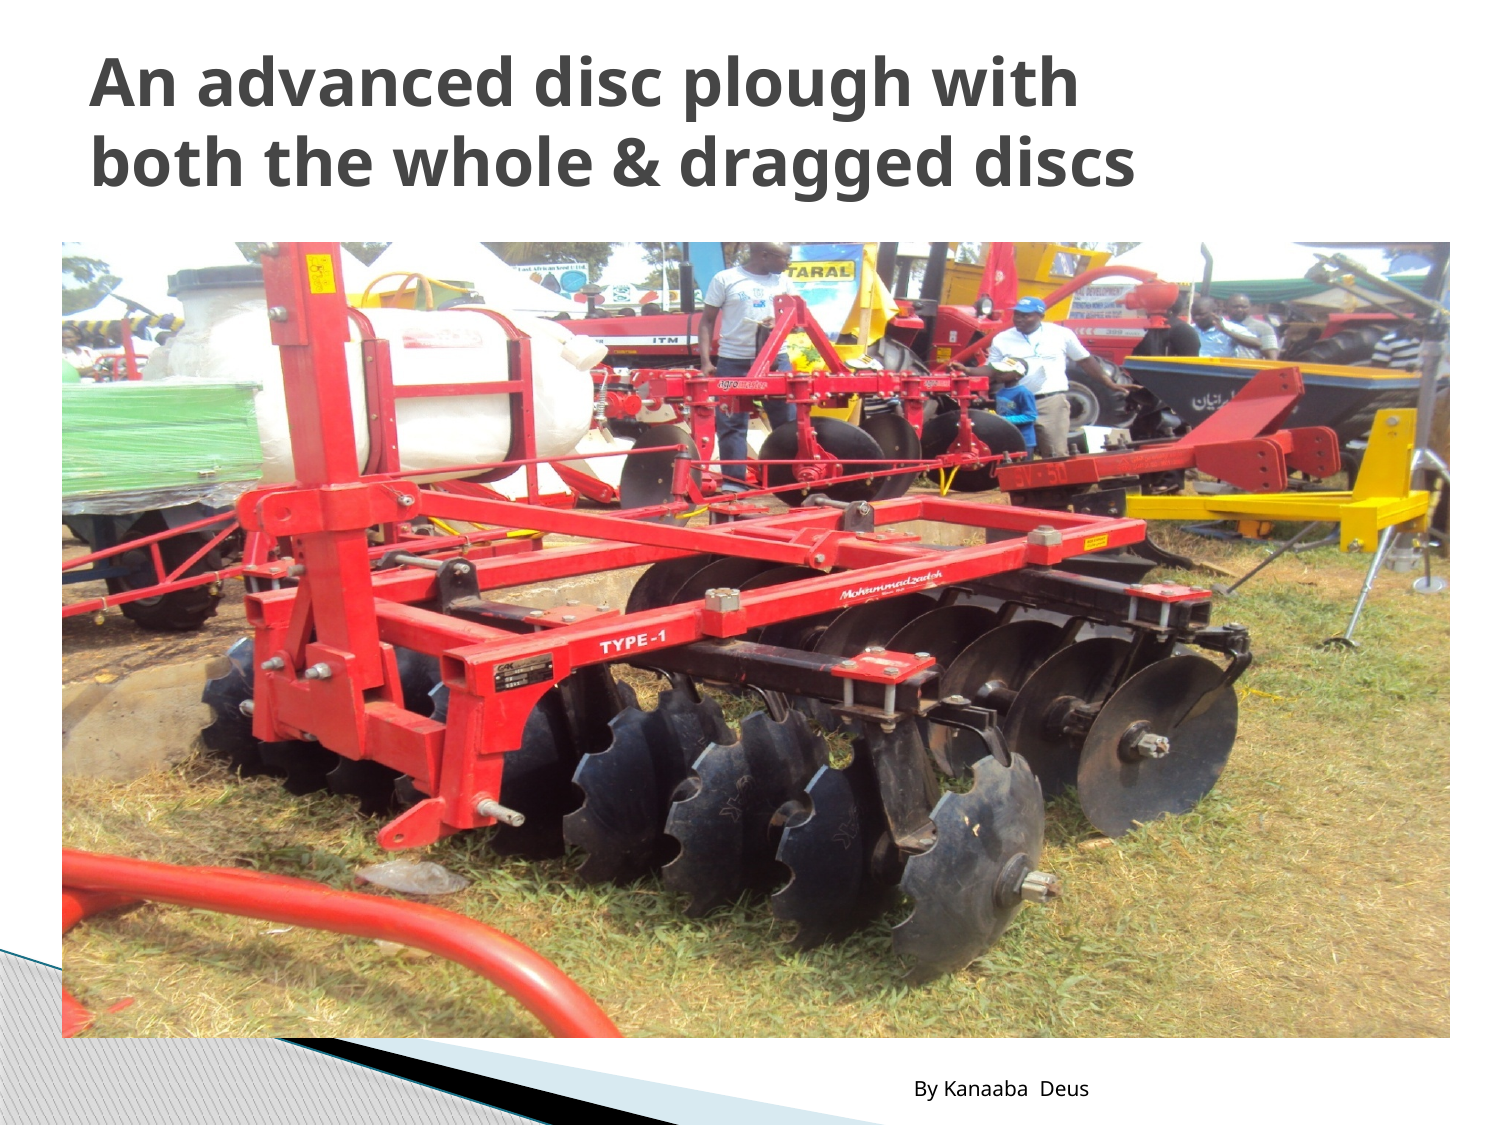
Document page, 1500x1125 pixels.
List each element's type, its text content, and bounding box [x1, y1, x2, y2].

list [62, 242, 1451, 1038]
footer By Kanaaba Deus [718, 1051, 1105, 1112]
title An advanced disc plough with both the whole & dragged discs [75, 52, 1263, 188]
